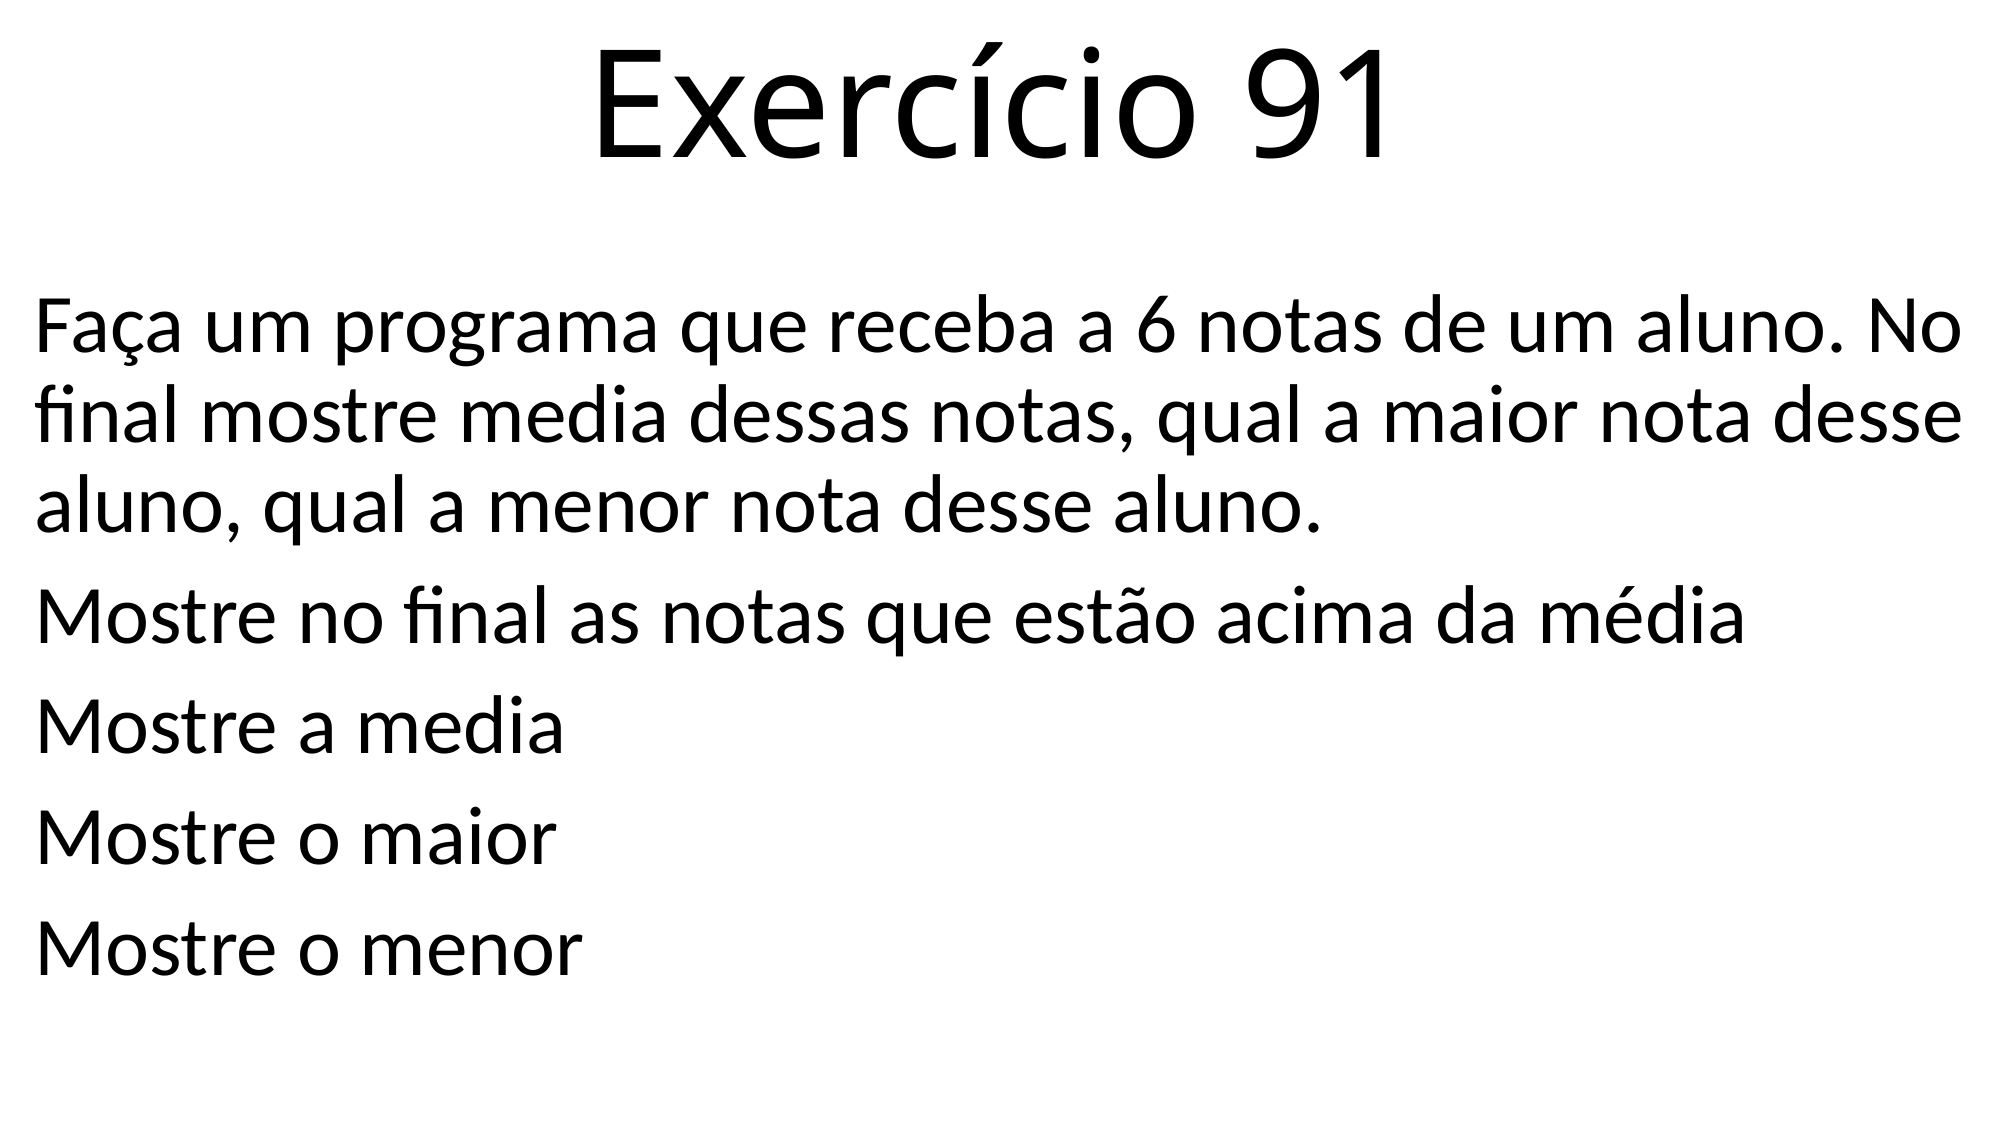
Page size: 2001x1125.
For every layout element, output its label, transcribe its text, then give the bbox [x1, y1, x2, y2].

list Faça um programa que receba a 6 notas de um aluno. No final mostre media dessas notas, qual a maior nota desse aluno, qual a menor nota desse aluno. Mostre no final as notas que estão acima da média Mostre a media Mostre o maior Mostre o menor [19, 273, 1981, 1058]
title Exercício 91 [137, 0, 1863, 218]
